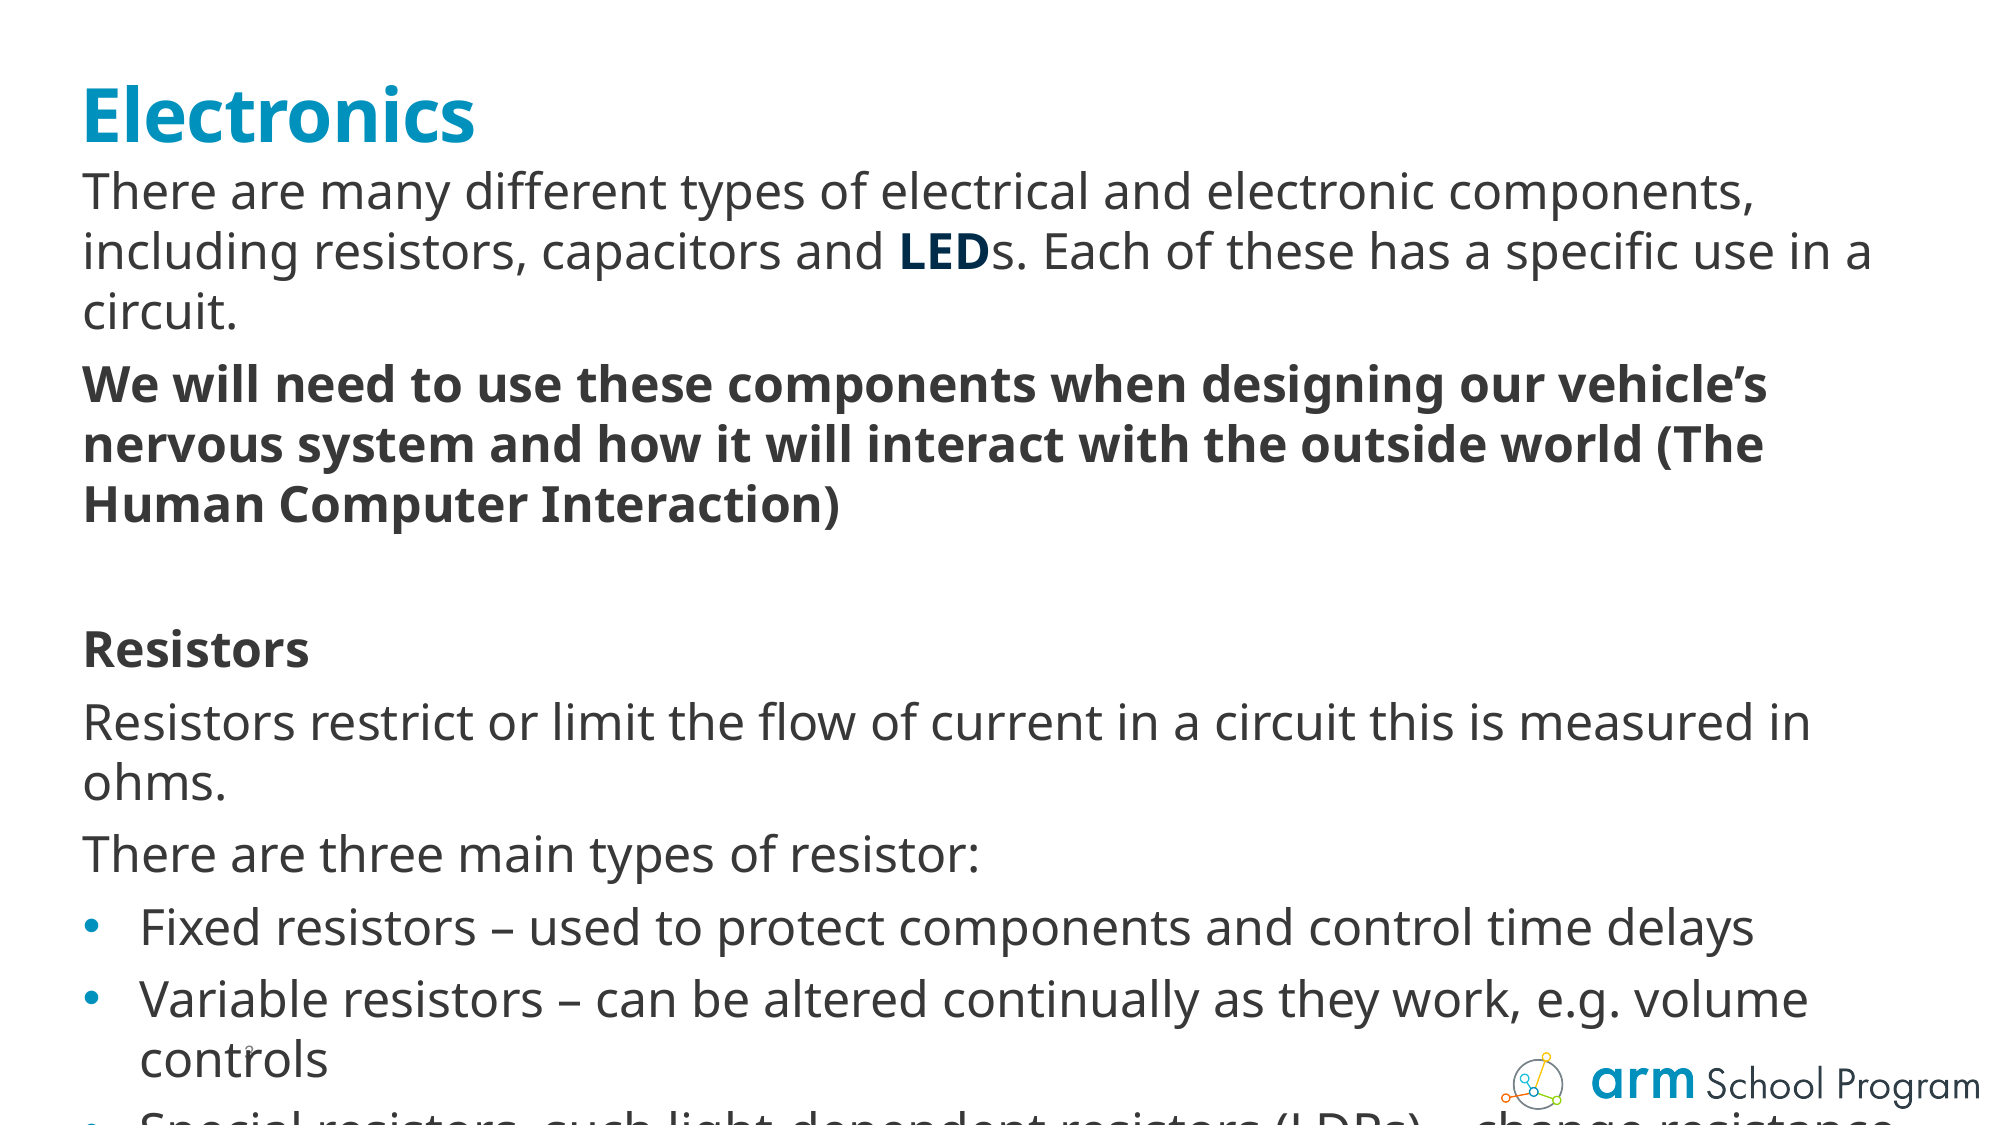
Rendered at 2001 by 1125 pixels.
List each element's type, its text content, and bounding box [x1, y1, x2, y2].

title Electronics [80, 48, 1915, 158]
picture [1501, 1052, 1979, 1110]
list There are many different types of electrical and electronic components, including resistors, capacitors and LEDs. Each of these has a specific use in a circuit. We will need to use these components when designing our vehicle’s nervous system and how it will interact with the outside world (The Human Computer Interaction) Resistors Resistors restrict or limit the flow of current in a circuit this is measured in ohms. There are three main types of resistor: Fixed resistors – used to protect components and control time delays Variable resistors – can be altered continually as they work, e.g. volume controls Special resistors, such light-dependent resistors (LDRs) – change resistance as the light level changes or as temperature changes [82, 159, 1917, 914]
